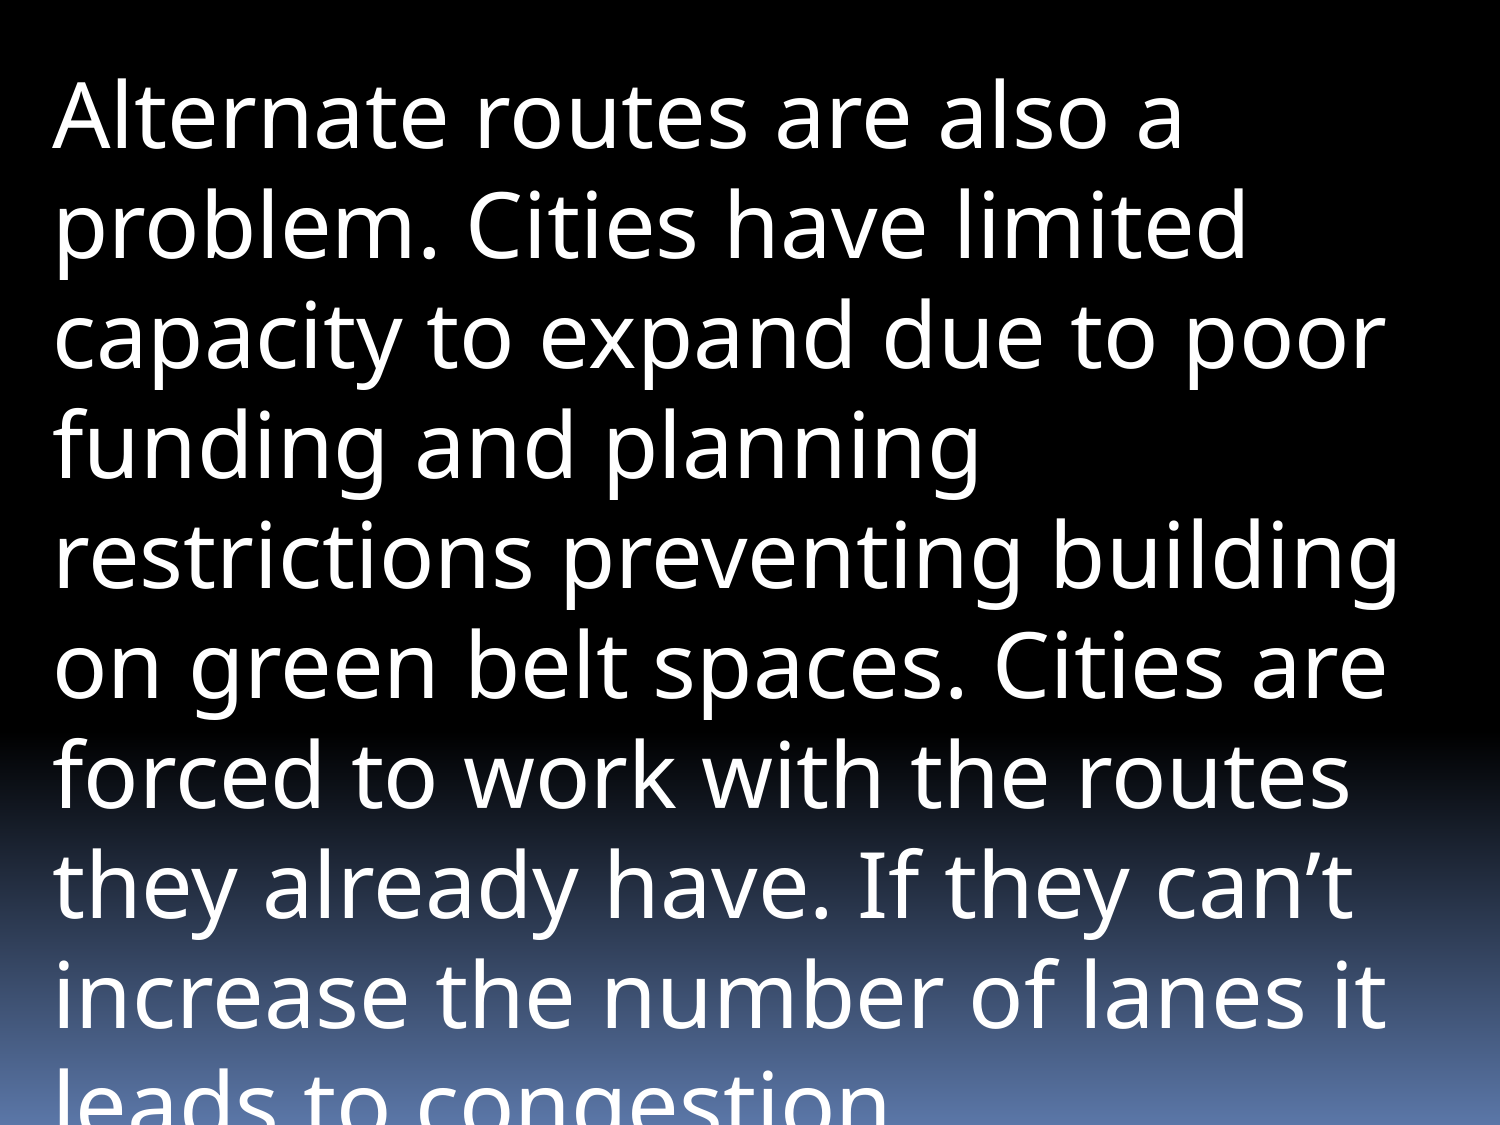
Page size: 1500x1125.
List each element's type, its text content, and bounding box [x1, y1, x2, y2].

text_box Alternate routes are also a problem. Cities have limited capacity to expand due to poor funding and planning restrictions preventing building on green belt spaces. Cities are forced to work with the routes they already have. If they can’t increase the number of lanes it leads to congestion. [37, 49, 1450, 1125]
